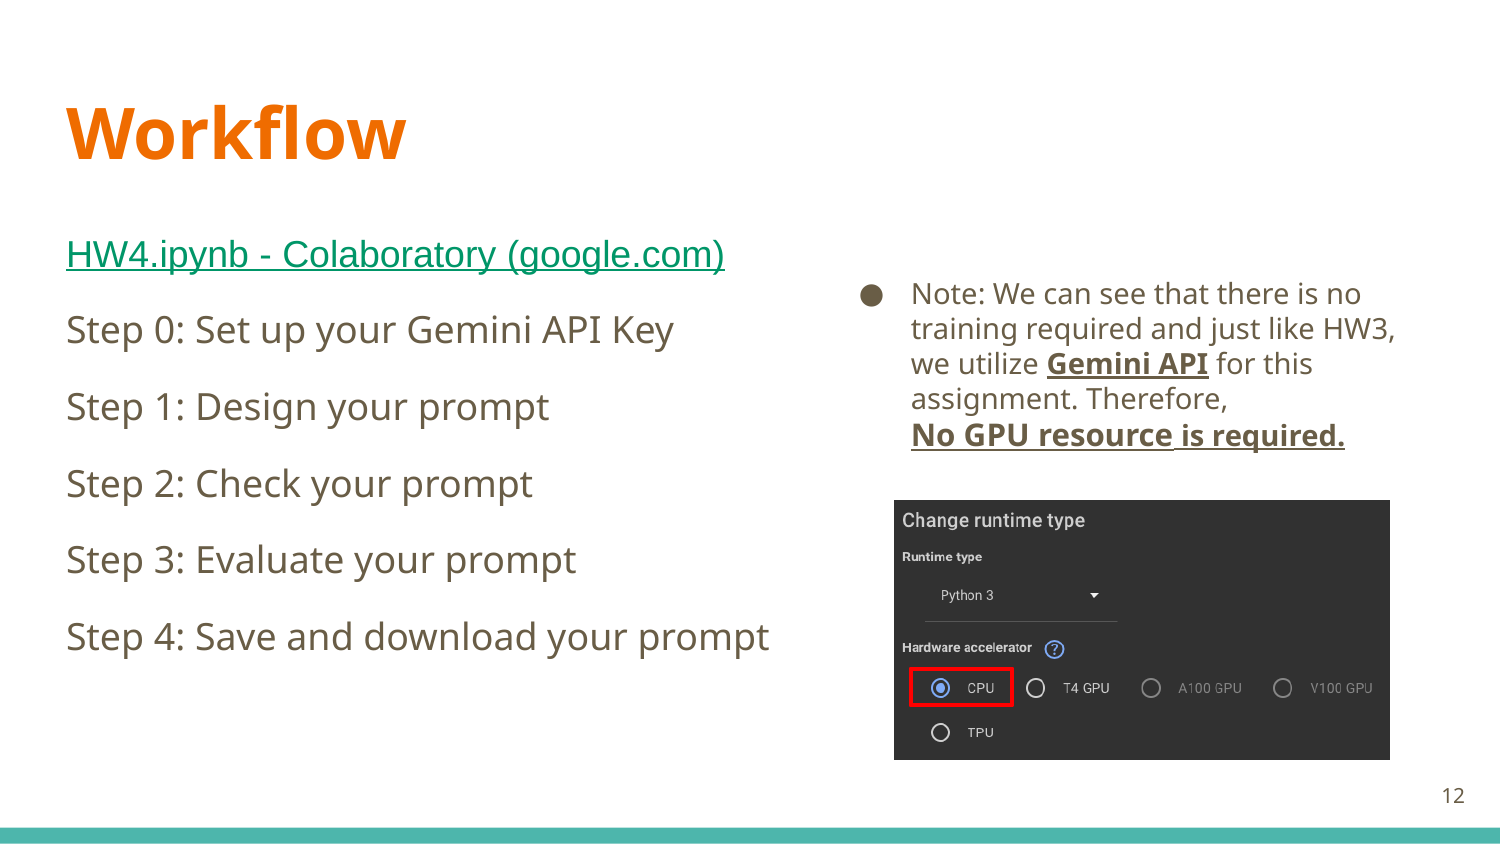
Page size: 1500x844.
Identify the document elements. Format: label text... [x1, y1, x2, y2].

picture [893, 500, 1390, 760]
slide_number ‹#› [1389, 764, 1480, 830]
title Workflow [51, 72, 1449, 189]
text_box Note: We can see that there is no training required and just like HW3, we utilize Gemini API for this assignment. Therefore, No GPU resource is required. [820, 260, 1485, 501]
list HW4.ipynb - Colaboratory (google.com) Step 0: Set up your Gemini API Key Step 1: Design your prompt Step 2: Check your prompt Step 3: Evaluate your prompt Step 4: Save and download your prompt [51, 207, 1449, 750]
